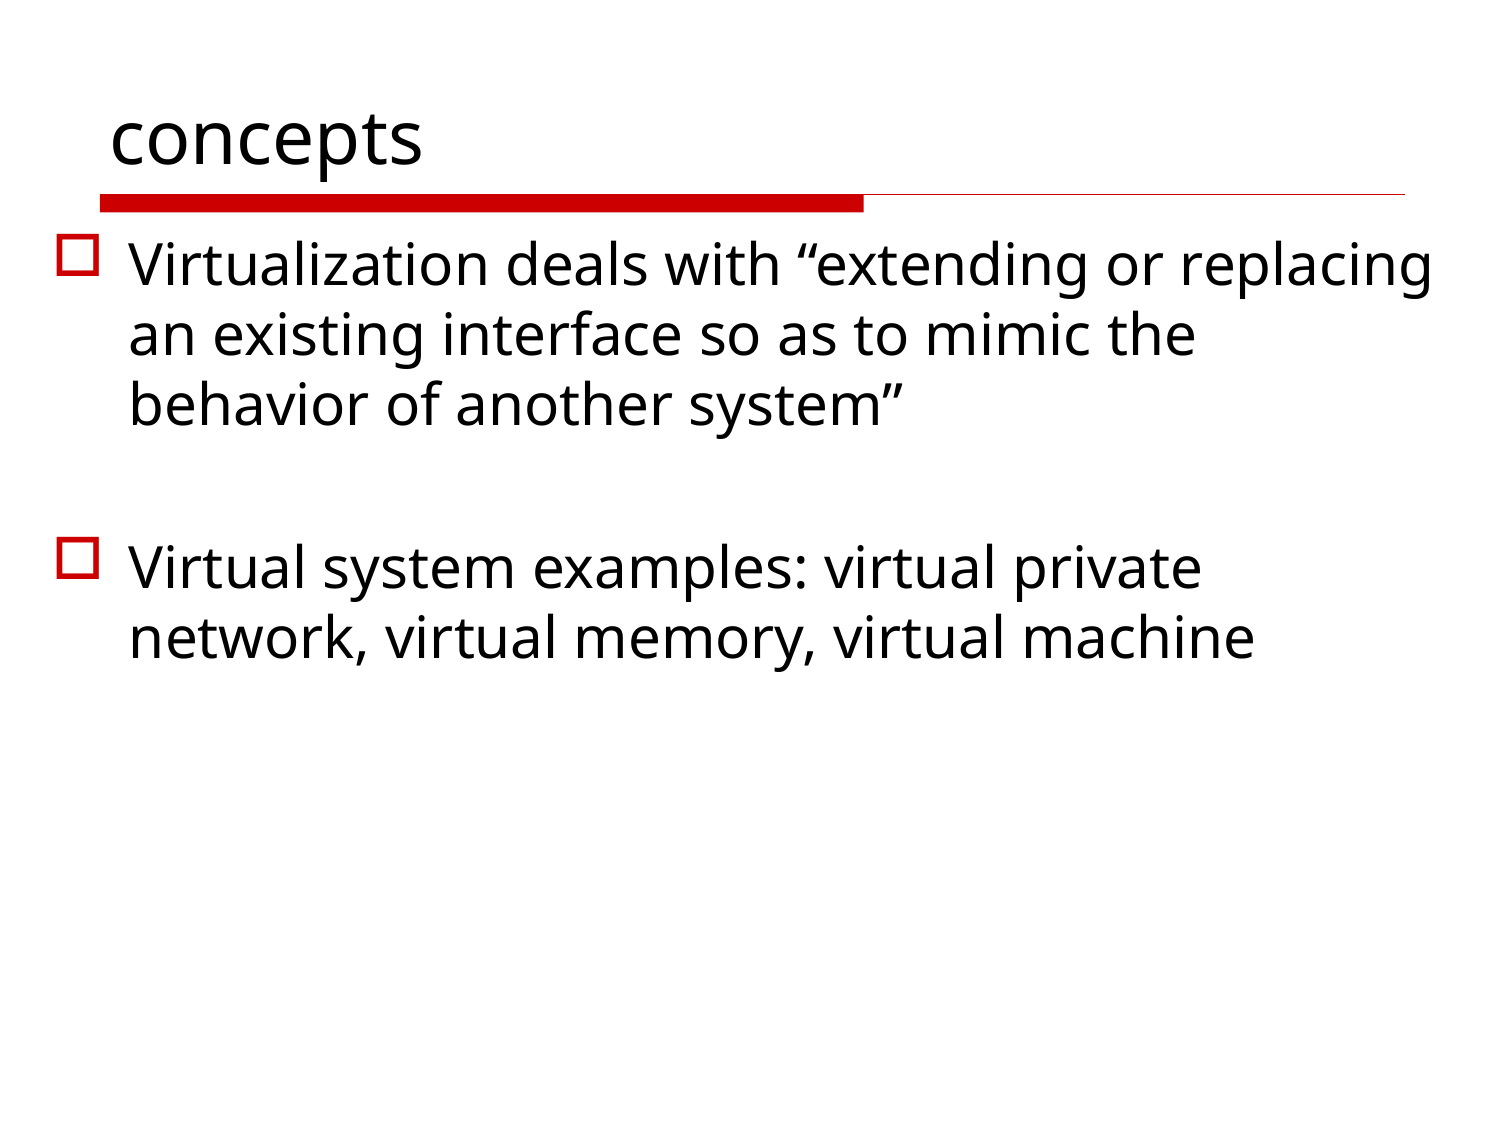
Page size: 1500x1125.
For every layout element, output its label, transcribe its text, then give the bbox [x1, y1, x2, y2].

title concepts [94, 12, 1407, 188]
list Virtualization deals with “extending or replacing an existing interface so as to mimic the behavior of another system” Virtual system examples: virtual private network, virtual memory, virtual machine [36, 219, 1463, 987]
